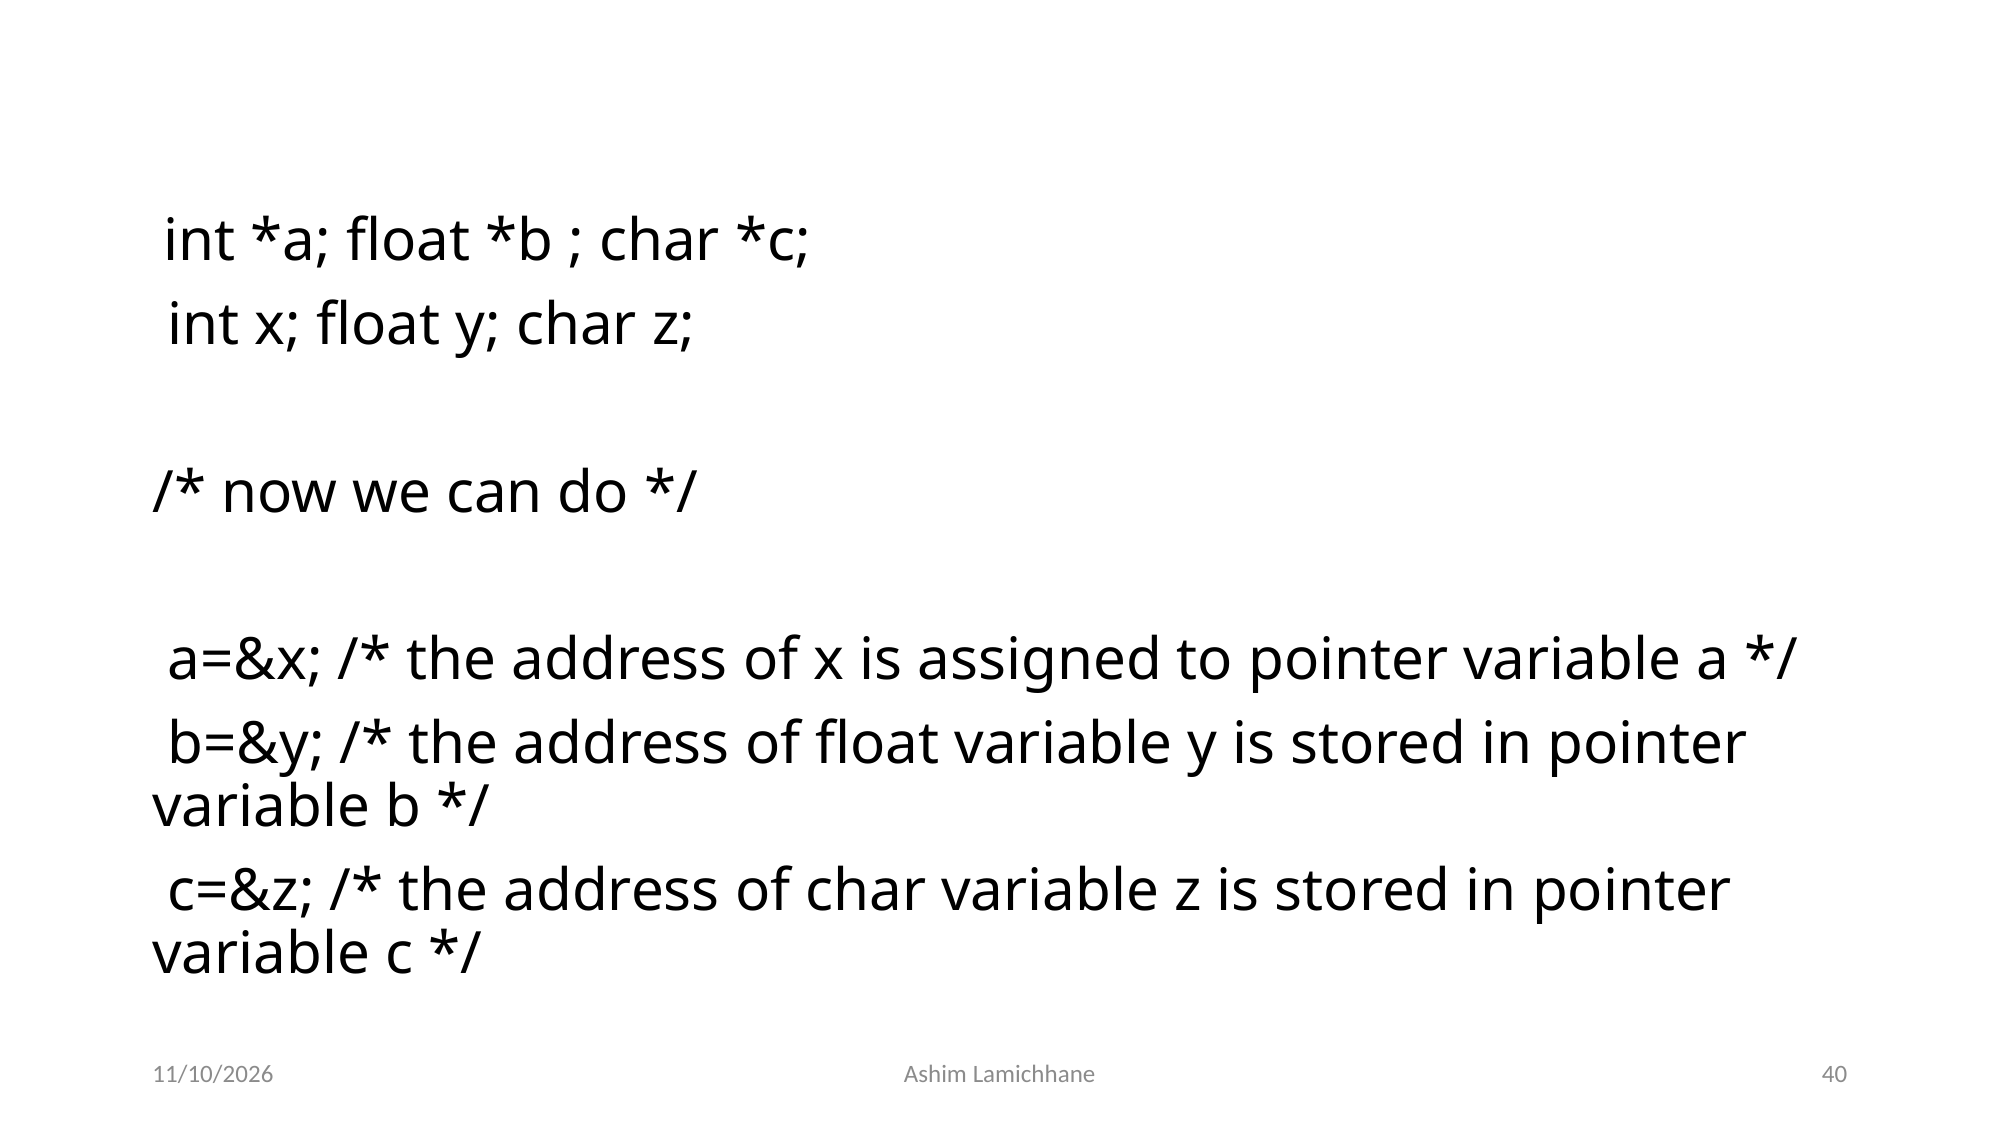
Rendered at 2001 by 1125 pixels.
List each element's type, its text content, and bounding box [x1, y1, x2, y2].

list int *a; float *b ; char *c; int x; float y; char z; /* now we can do */ a=&x; /* the address of x is assigned to pointer variable a */ b=&y; /* the address of float variable y is stored in pointer variable b */ c=&z; /* the address of char variable z is stored in pointer variable c */ [137, 202, 1863, 1014]
slide_number 40 [1412, 1042, 1863, 1103]
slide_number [137, 1042, 588, 1103]
footer Ashim Lamichhane [662, 1042, 1338, 1103]
